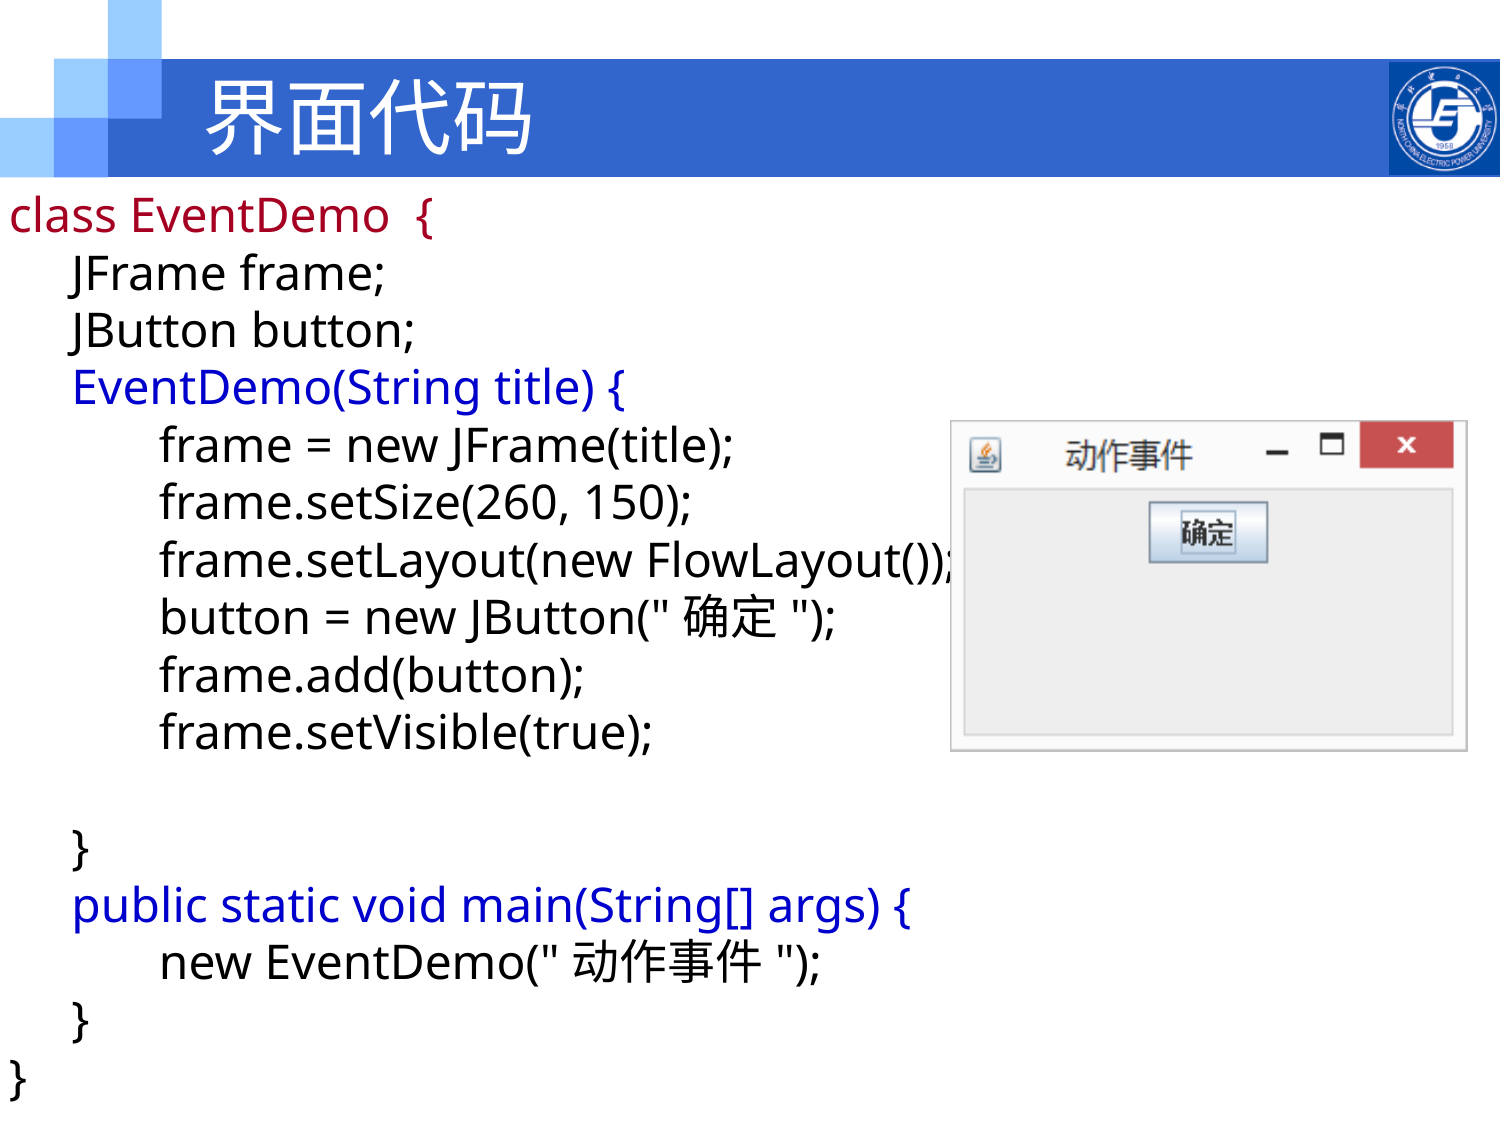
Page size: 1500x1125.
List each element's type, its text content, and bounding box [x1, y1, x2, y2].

list class EventDemo { JFrame frame; JButton button; EventDemo(String title) { frame = new JFrame(title); frame.setSize(260, 150); frame.setLayout(new FlowLayout()); button = new JButton("确定"); frame.add(button); frame.setVisible(true); } public static void main(String[] args) { new EventDemo("动作事件"); } } [0, 177, 1152, 1125]
picture [1389, 62, 1500, 175]
picture [950, 420, 1468, 752]
title 界面代码 [187, 75, 1400, 155]
